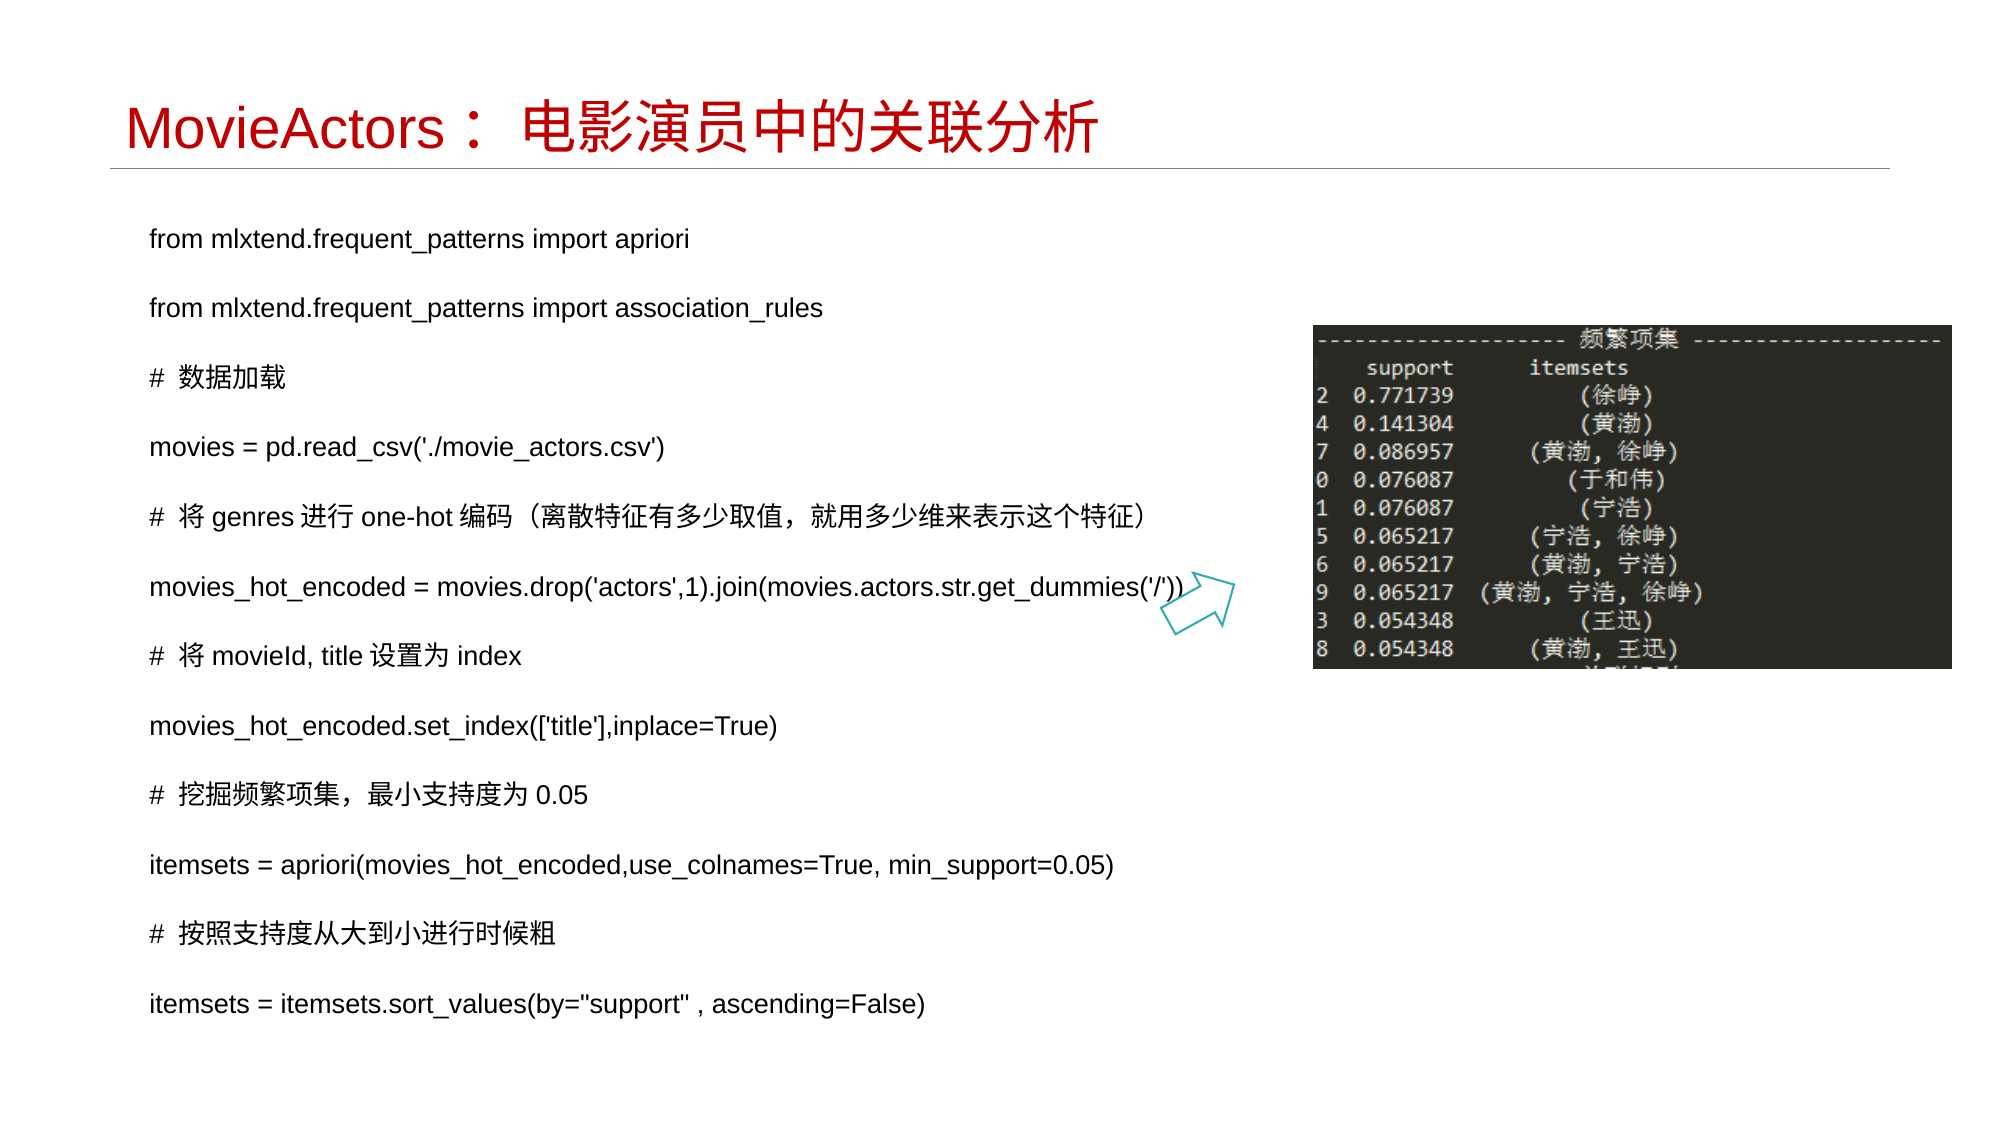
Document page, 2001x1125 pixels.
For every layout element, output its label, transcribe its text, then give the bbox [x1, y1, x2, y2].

list from mlxtend.frequent_patterns import apriori from mlxtend.frequent_patterns import association_rules # 数据加载 movies = pd.read_csv('./movie_actors.csv') # 将genres进行one-hot编码（离散特征有多少取值，就用多少维来表示这个特征） movies_hot_encoded = movies.drop('actors',1).join(movies.actors.str.get_dummies('/')) # 将movieId, title设置为index movies_hot_encoded.set_index(['title'],inplace=True) # 挖掘频繁项集，最小支持度为0.05 itemsets = apriori(movies_hot_encoded,use_colnames=True, min_support=0.05) # 按照支持度从大到小进行时候粗 itemsets = itemsets.sort_values(by="support" , ascending=False) [134, 197, 1558, 1026]
picture [1313, 325, 1952, 669]
title MovieActors：电影演员中的关联分析 [109, 0, 1890, 169]
text_box [1160, 572, 1235, 635]
